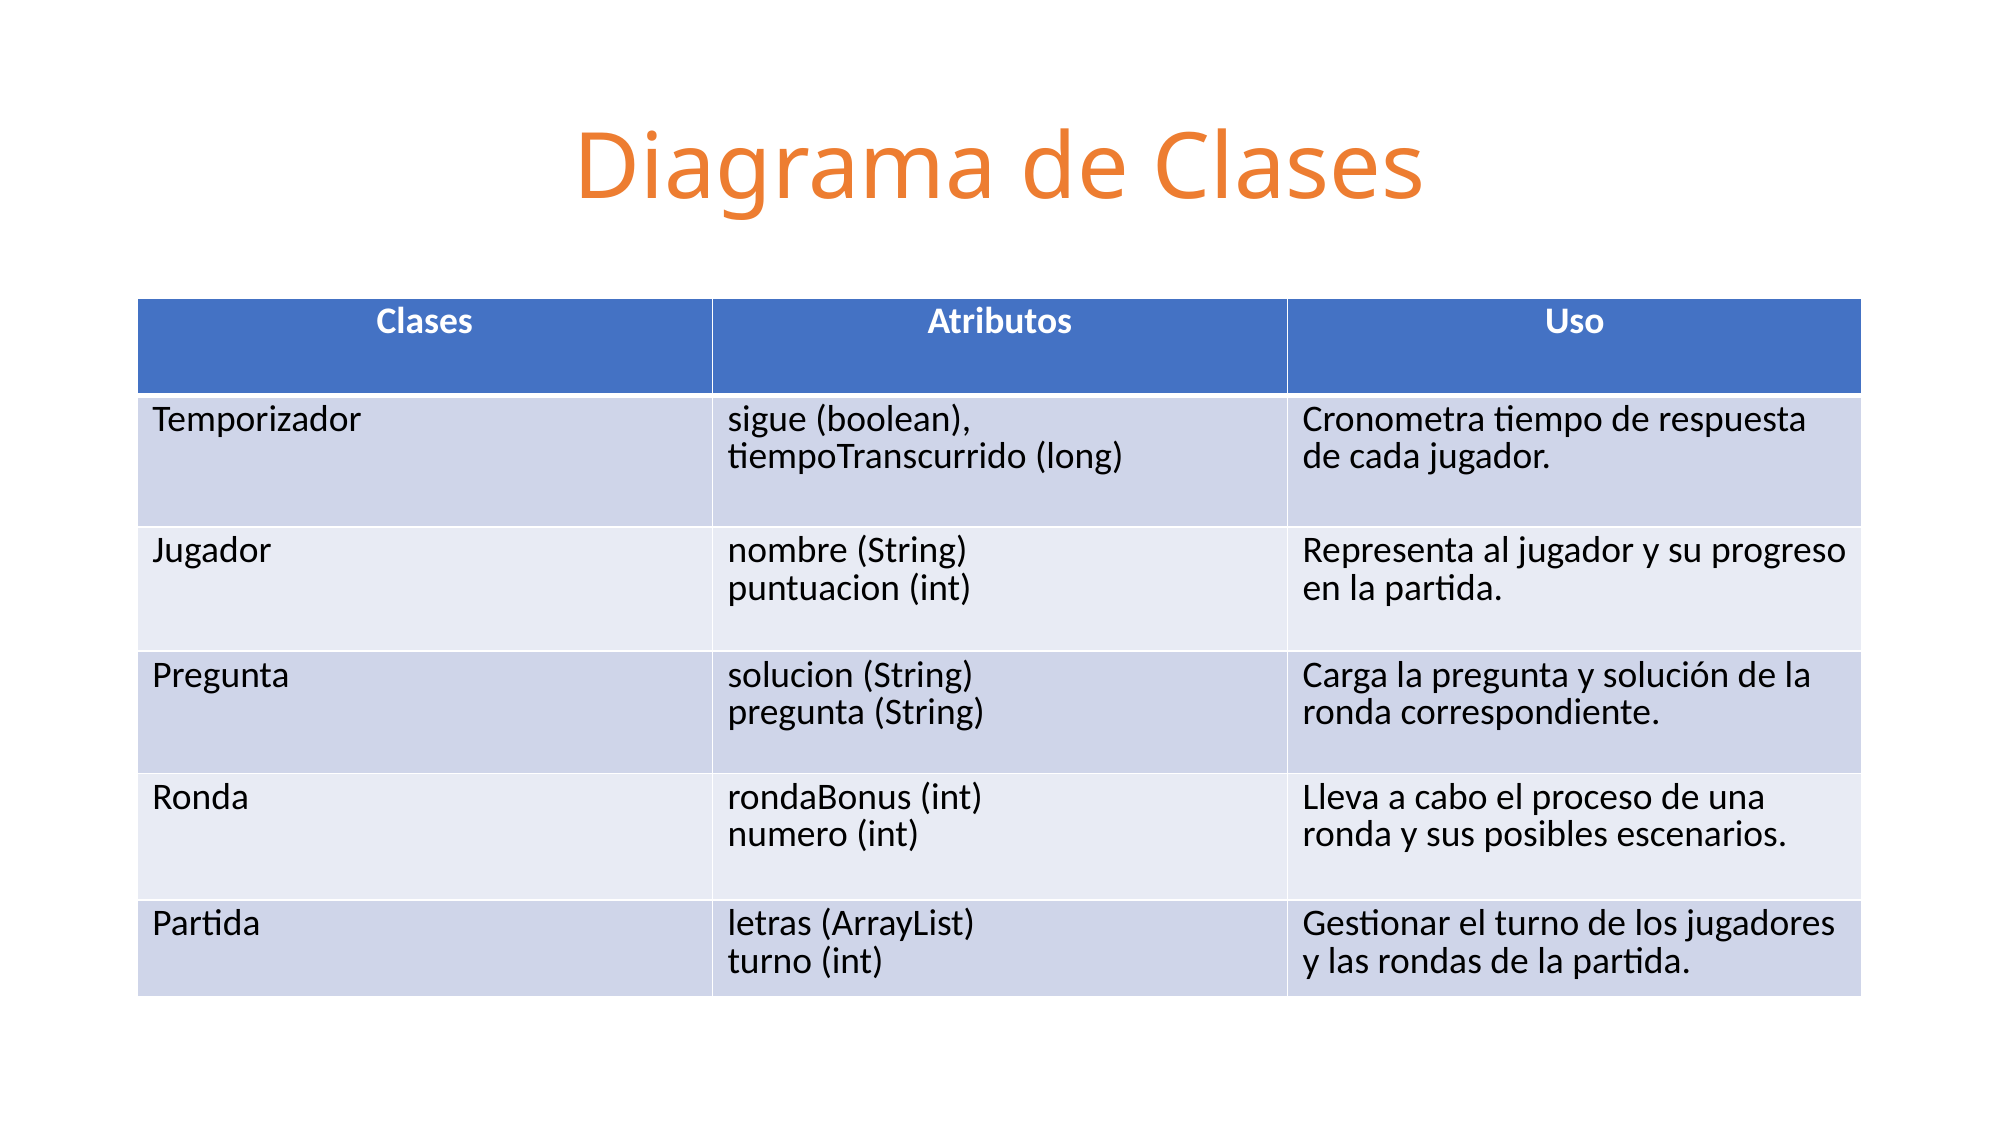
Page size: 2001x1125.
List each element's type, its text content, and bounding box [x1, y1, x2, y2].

table_cell Cronometra tiempo de respuesta de cada jugador. [1288, 398, 1861, 526]
table_cell Carga la pregunta y solución de la ronda correspondiente. [1288, 652, 1861, 773]
table_cell Representa al jugador y su progreso en la partida. [1288, 528, 1861, 650]
table_cell Gestionar el turno de los jugadores y las rondas de la partida. [1288, 901, 1861, 996]
table_header Uso [1288, 299, 1861, 393]
table_cell sigue (boolean), tiempoTranscurrido (long) [713, 398, 1287, 526]
table_cell Pregunta [138, 652, 712, 773]
title Diagrama de Clases [137, 59, 1863, 278]
table_cell rondaBonus (int) numero (int) [713, 774, 1287, 899]
table_cell Jugador [138, 528, 712, 650]
table_cell solucion (String) pregunta (String) [713, 652, 1287, 773]
table_cell Partida [138, 901, 712, 996]
table_cell letras (ArrayList) turno (int) [713, 901, 1287, 996]
table_cell Lleva a cabo el proceso de una ronda y sus posibles escenarios. [1288, 774, 1861, 899]
table_cell Temporizador [138, 398, 712, 526]
table_header Clases [138, 299, 712, 393]
table_cell Ronda [138, 774, 712, 899]
table_cell nombre (String) puntuacion (int) [713, 528, 1287, 650]
table_header Atributos [713, 299, 1287, 393]
